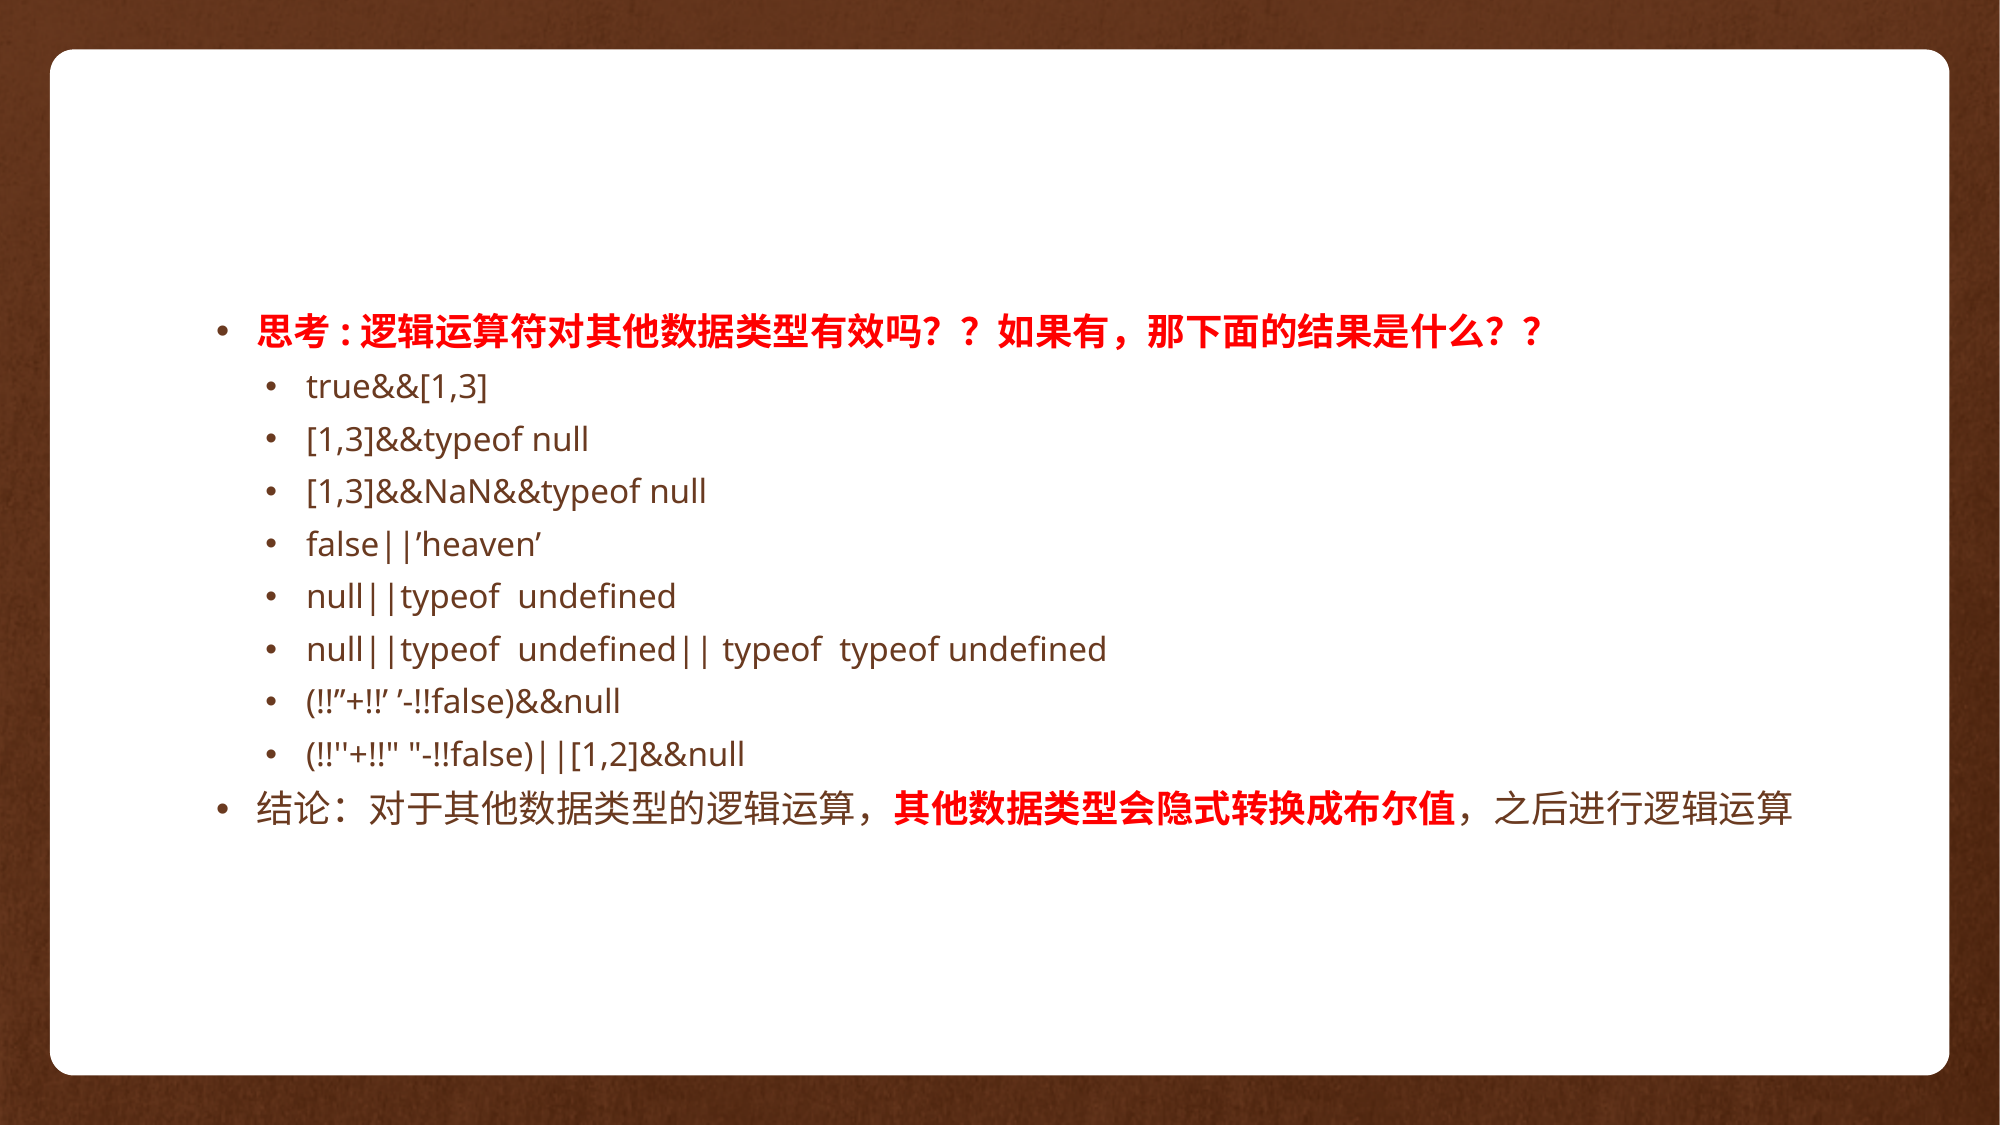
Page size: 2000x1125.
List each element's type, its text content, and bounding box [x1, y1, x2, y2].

list 思考:逻辑运算符对其他数据类型有效吗？？如果有，那下面的结果是什么？？ true&&[1,3] [1,3]&&typeof null [1,3]&&NaN&&typeof null false||’heaven’ null||typeof undefined null||typeof undefined|| typeof typeof undefined (!!’’+!!’ ’-!!false)&&null (!!''+!!" "-!!false)||[1,2]&&null 结论：对于其他数据类型的逻辑运算，其他数据类型会隐式转换成布尔值，之后进行逻辑运算 [101, 243, 1874, 941]
